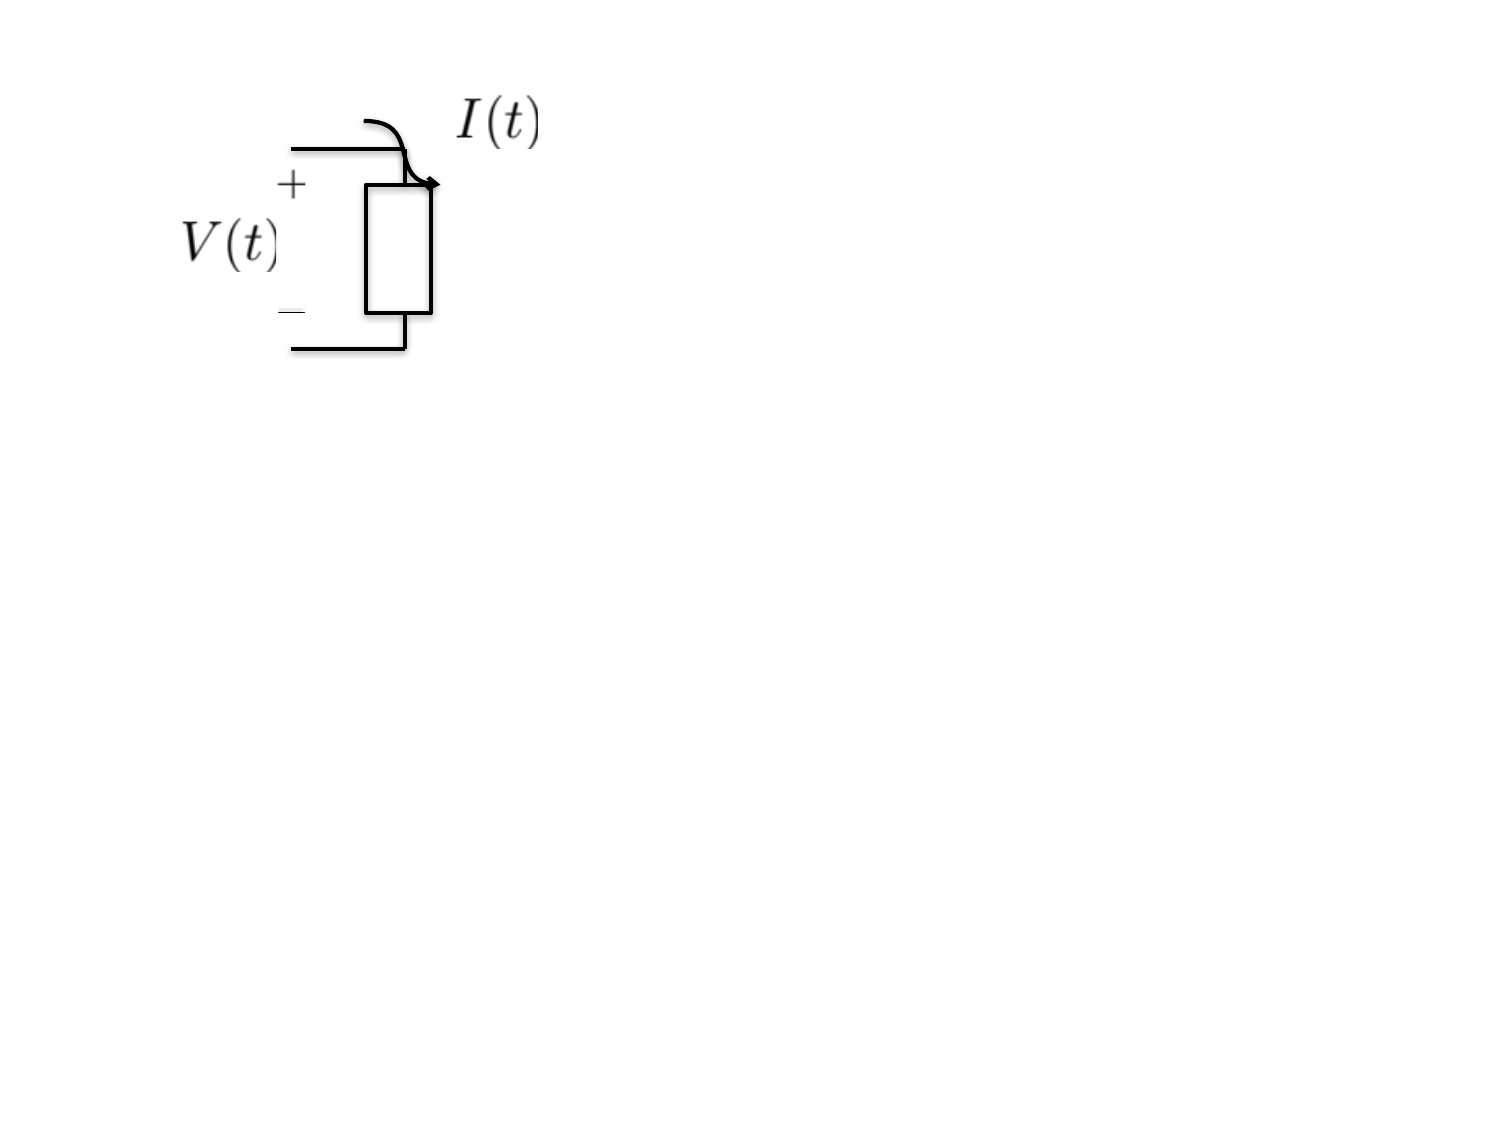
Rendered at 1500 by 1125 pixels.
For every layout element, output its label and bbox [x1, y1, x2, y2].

text_box [363, 120, 441, 185]
picture [278, 308, 306, 314]
picture [182, 216, 277, 272]
picture [456, 94, 539, 150]
picture [275, 168, 306, 201]
text_box [365, 193, 432, 314]
